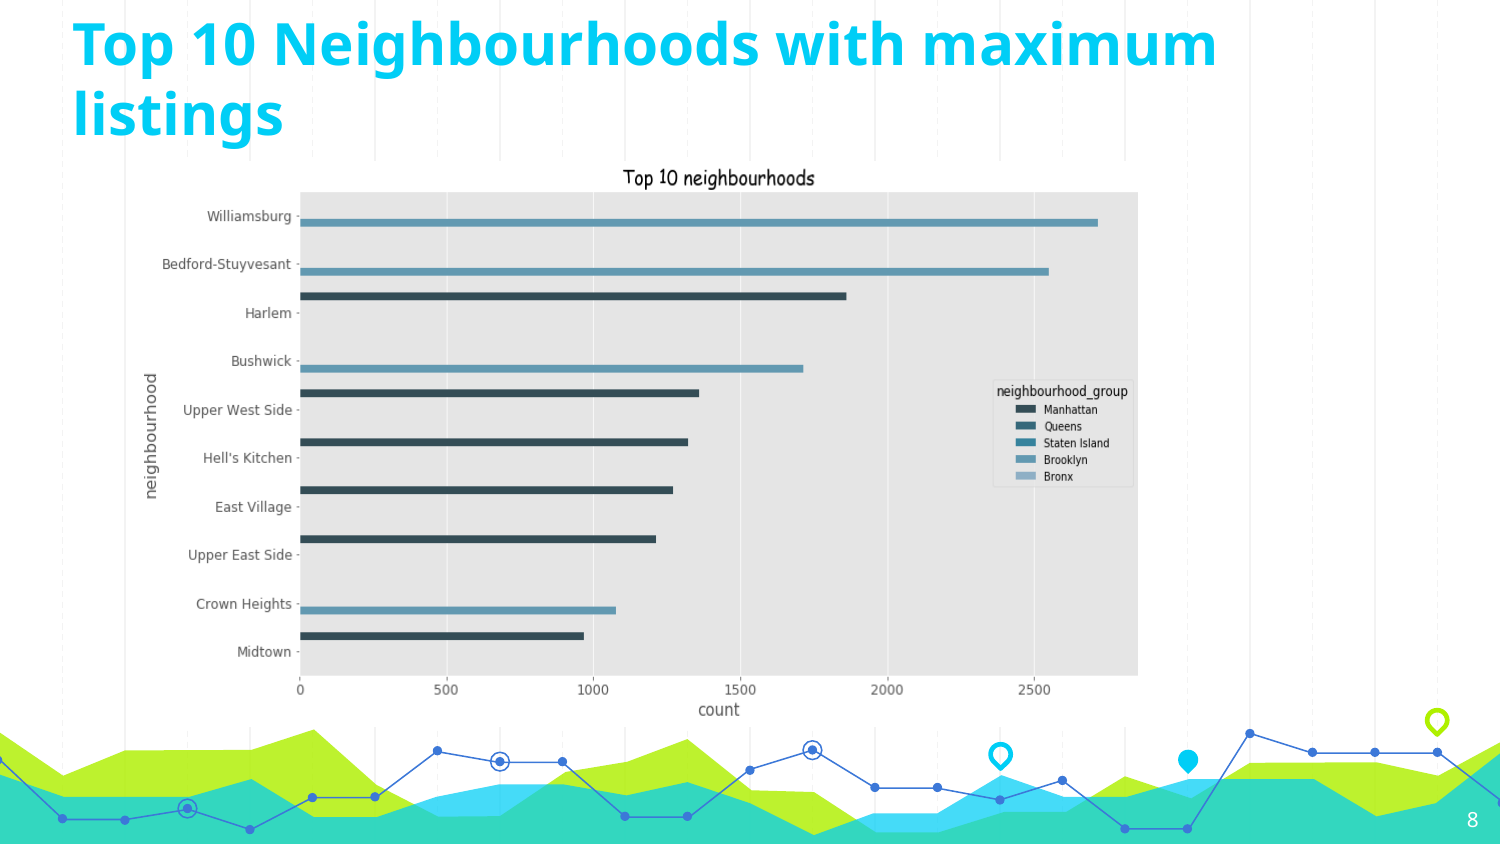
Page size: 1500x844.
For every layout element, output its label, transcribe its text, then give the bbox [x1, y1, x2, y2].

slide_number 8 [1403, 791, 1494, 844]
picture [135, 161, 1145, 727]
title Top 10 Neighbourhoods with maximum listings [57, 63, 1333, 162]
